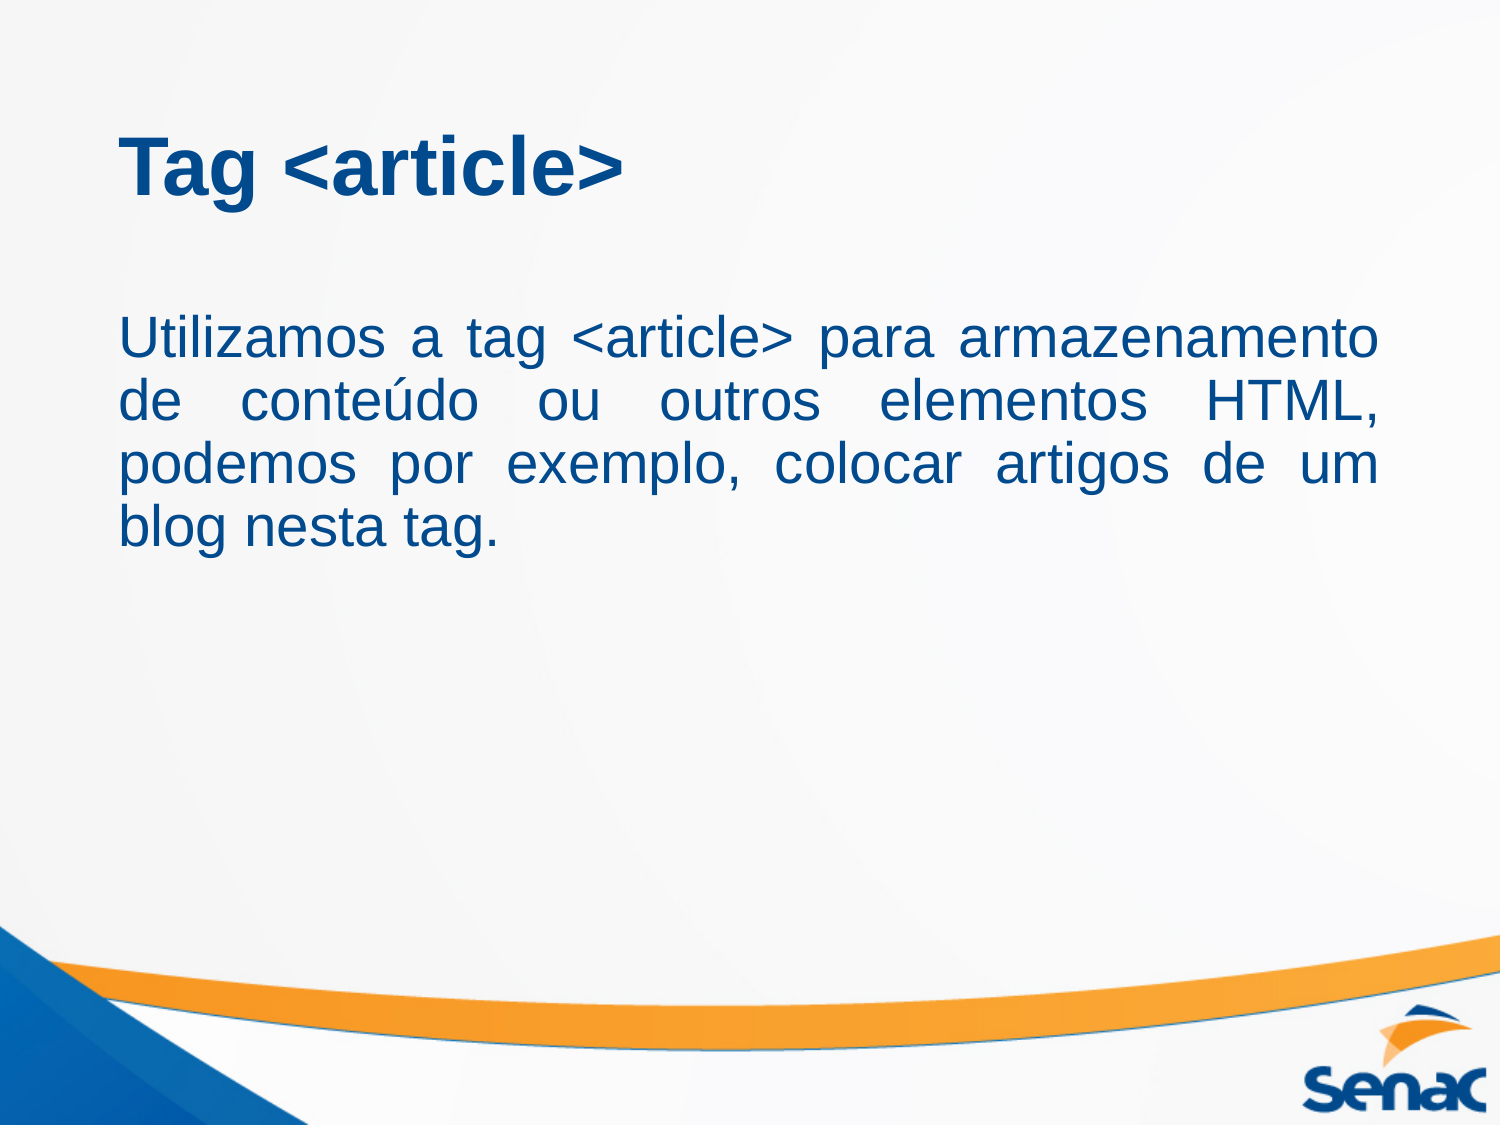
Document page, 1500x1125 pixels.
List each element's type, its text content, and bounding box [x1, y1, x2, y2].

title Tag <article> [103, 59, 1397, 278]
picture [0, 0, 1500, 1125]
list Utilizamos a tag <article> para armazenamento de conteúdo ou outros elementos HTML, podemos por exemplo, colocar artigos de um blog nesta tag. [103, 299, 1397, 1014]
